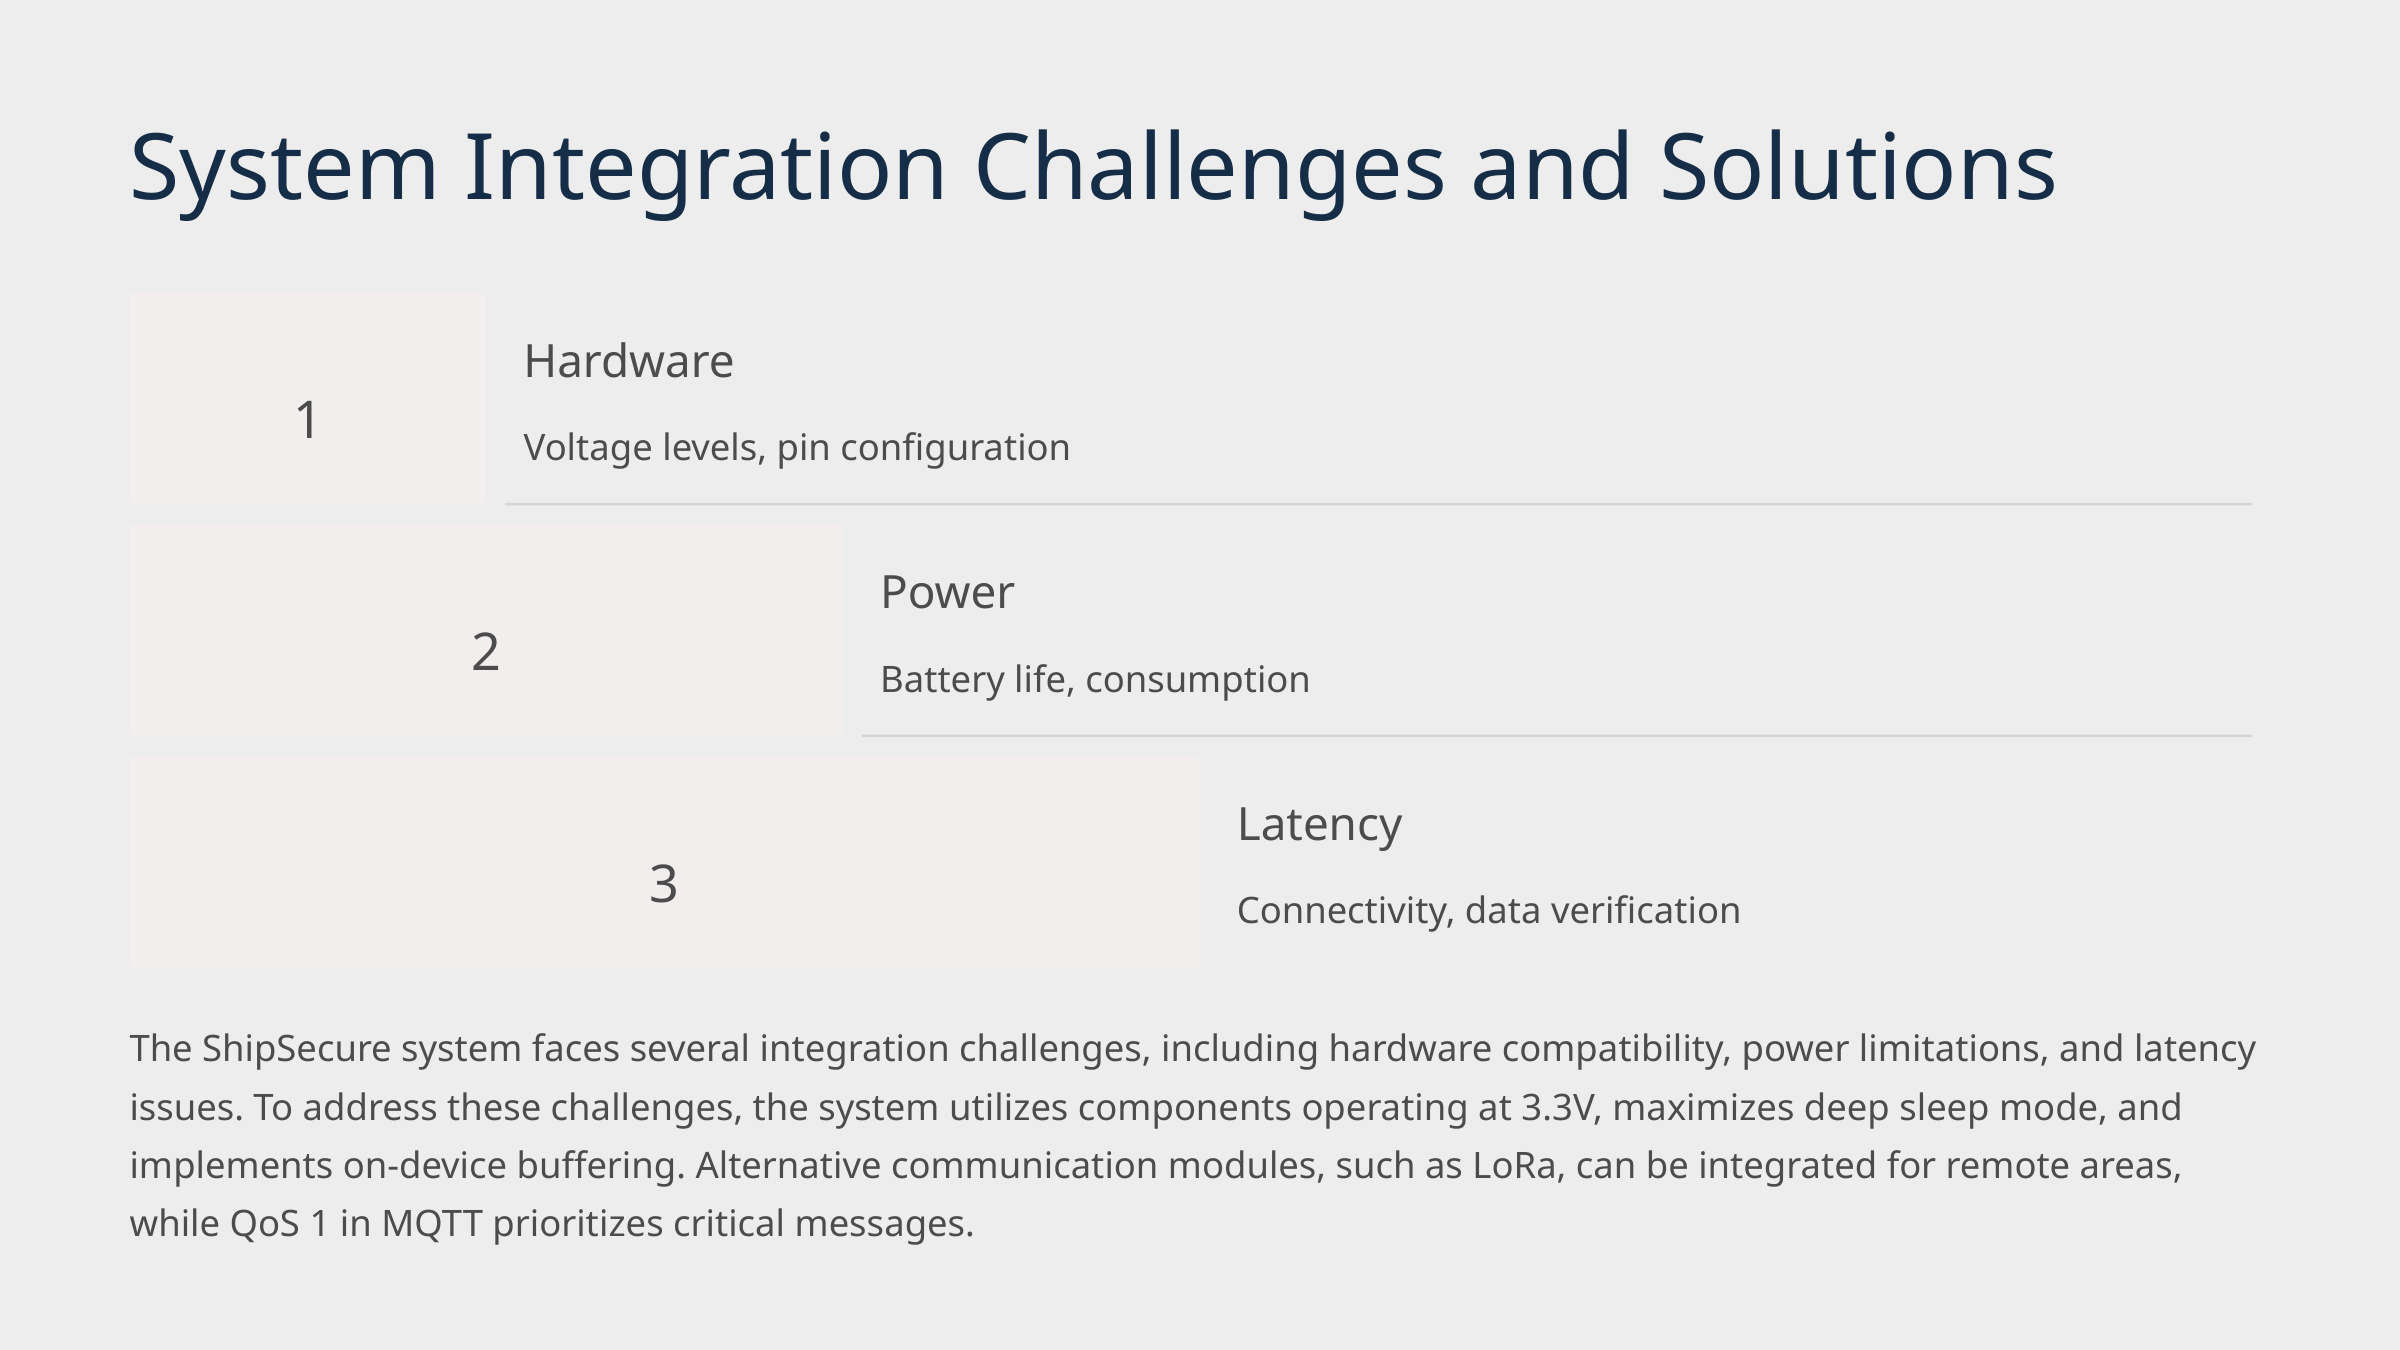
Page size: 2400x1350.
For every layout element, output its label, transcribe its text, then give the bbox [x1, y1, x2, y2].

text_box [504, 502, 2252, 506]
text_box Hardware [523, 328, 987, 387]
text_box 1 [281, 366, 334, 432]
text_box [129, 292, 487, 506]
text_box Battery life, consumption [880, 640, 1291, 701]
text_box [861, 734, 2252, 738]
text_box Latency [1236, 792, 1700, 851]
text_box 3 [638, 829, 691, 895]
text_box Voltage levels, pin configuration [523, 409, 1048, 469]
text_box [129, 523, 844, 738]
text_box The ShipSecure system faces several integration challenges, including hardware compatibility, power limitations, and latency issues. To address these challenges, the system utilizes components operating at 3.3V, maximizes deep sleep mode, and implements on-device buffering. Alternative communication modules, such as LoRa, can be integrated for remote areas, while QoS 1 in MQTT prioritizes critical messages. [129, 1010, 2271, 1248]
text_box Power [880, 560, 1291, 619]
text_box [129, 755, 1201, 970]
text_box System Integration Challenges and Solutions [129, 102, 1843, 218]
text_box 2 [460, 597, 513, 664]
text_box Connectivity, data verification [1236, 872, 1724, 933]
